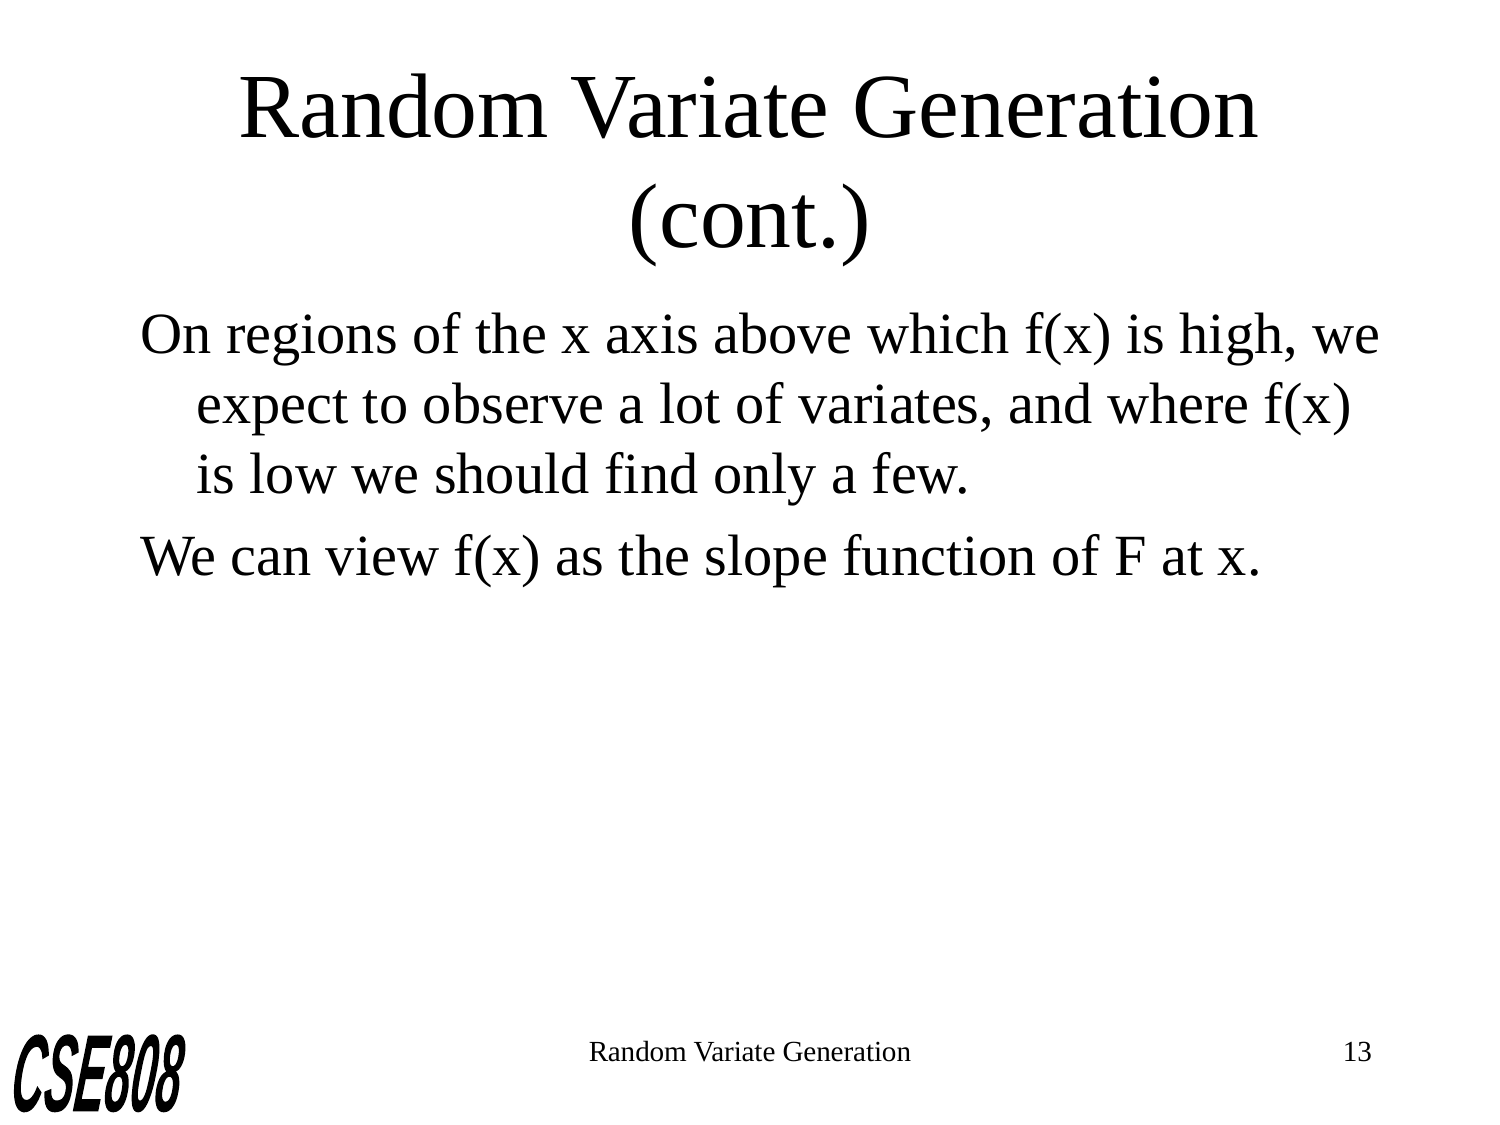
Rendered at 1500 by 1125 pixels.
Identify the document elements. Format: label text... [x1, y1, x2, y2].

footer Random Variate Generation [512, 1024, 988, 1101]
title Random Variate Generation (cont.) [112, 62, 1388, 251]
slide_number 13 [1074, 1024, 1388, 1101]
list On regions of the x axis above which f(x) is high, we expect to observe a lot of variates, and where f(x) is low we should find only a few. We can view f(x) as the slope function of F at x. [124, 287, 1401, 963]
